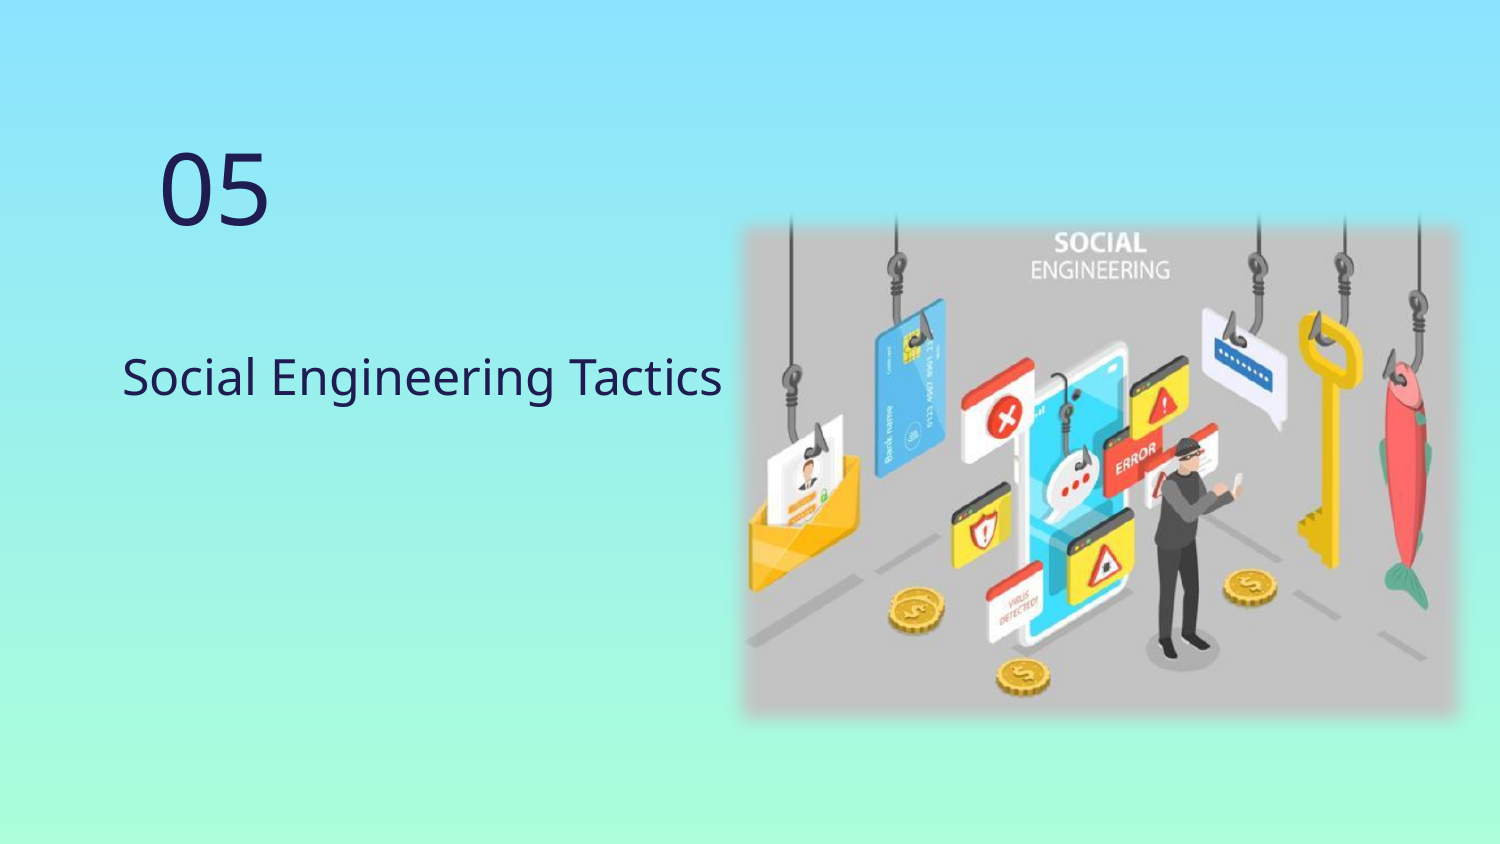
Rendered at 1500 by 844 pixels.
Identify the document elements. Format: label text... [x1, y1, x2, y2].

title Social Engineering Tactics [107, 237, 718, 513]
title 05 [143, 129, 580, 260]
picture [723, 208, 1476, 737]
